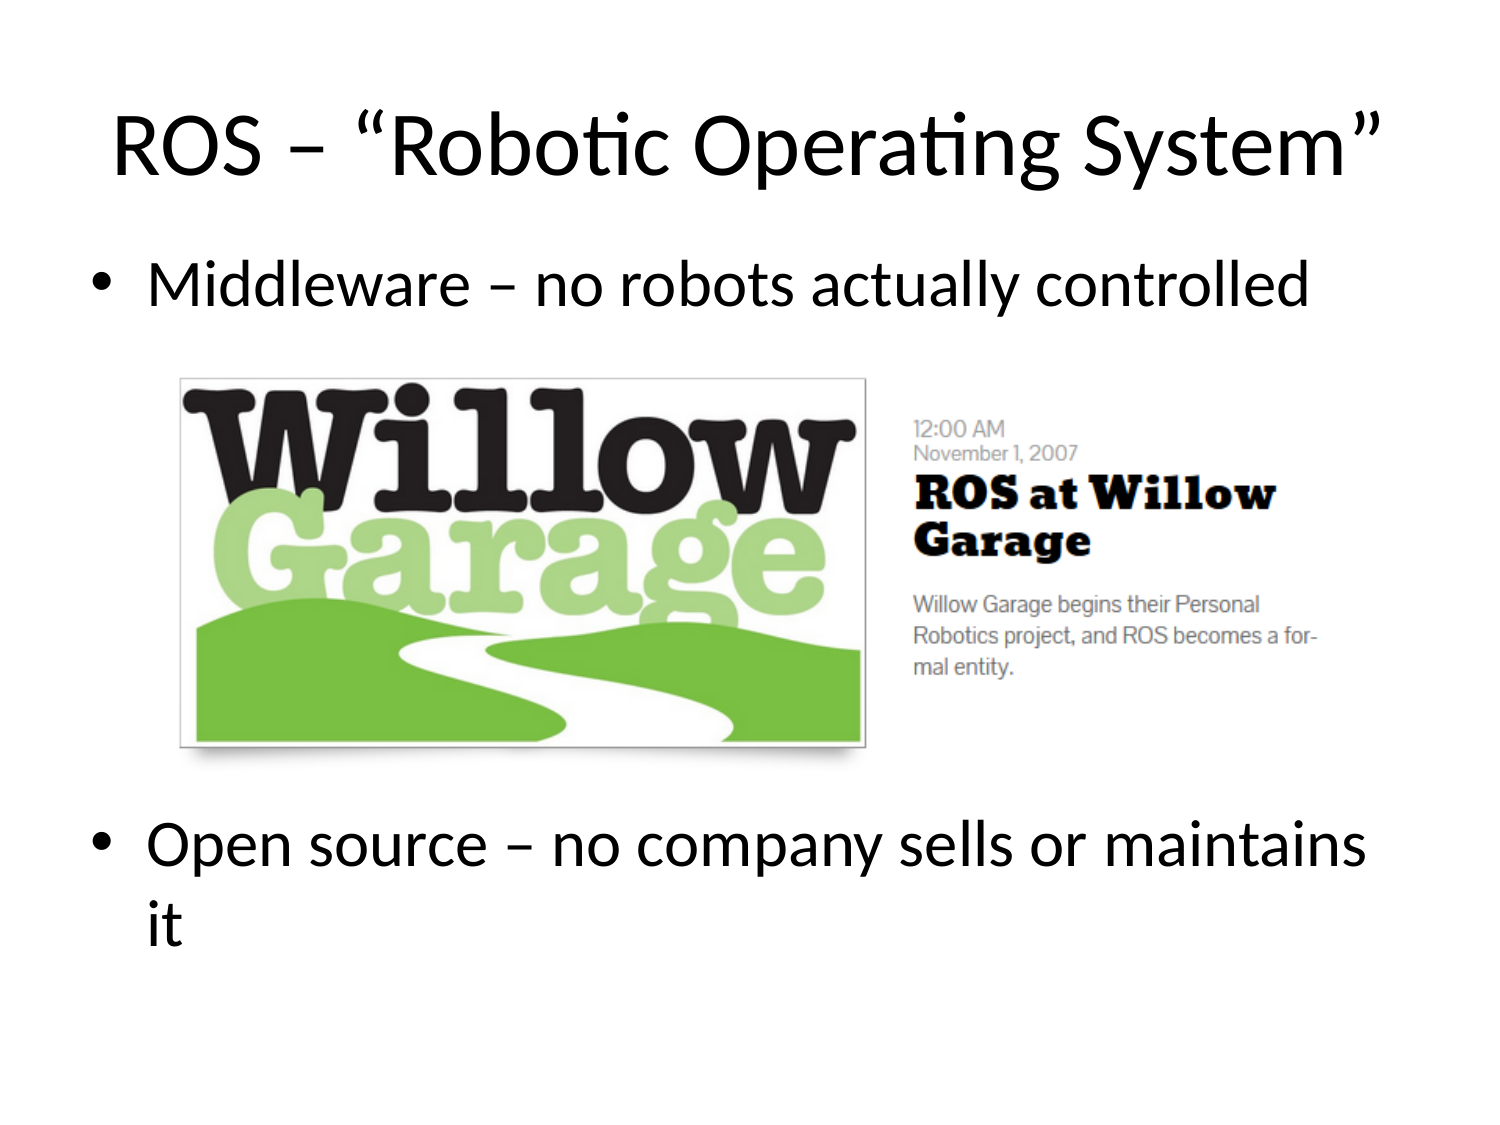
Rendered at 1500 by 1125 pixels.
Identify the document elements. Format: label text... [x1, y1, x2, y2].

picture [136, 352, 1364, 773]
list Middleware – no robots actually controlled Open source – no company sells or maintains it [75, 232, 1425, 1005]
title ROS – “Robotic Operating System” [75, 45, 1425, 232]
